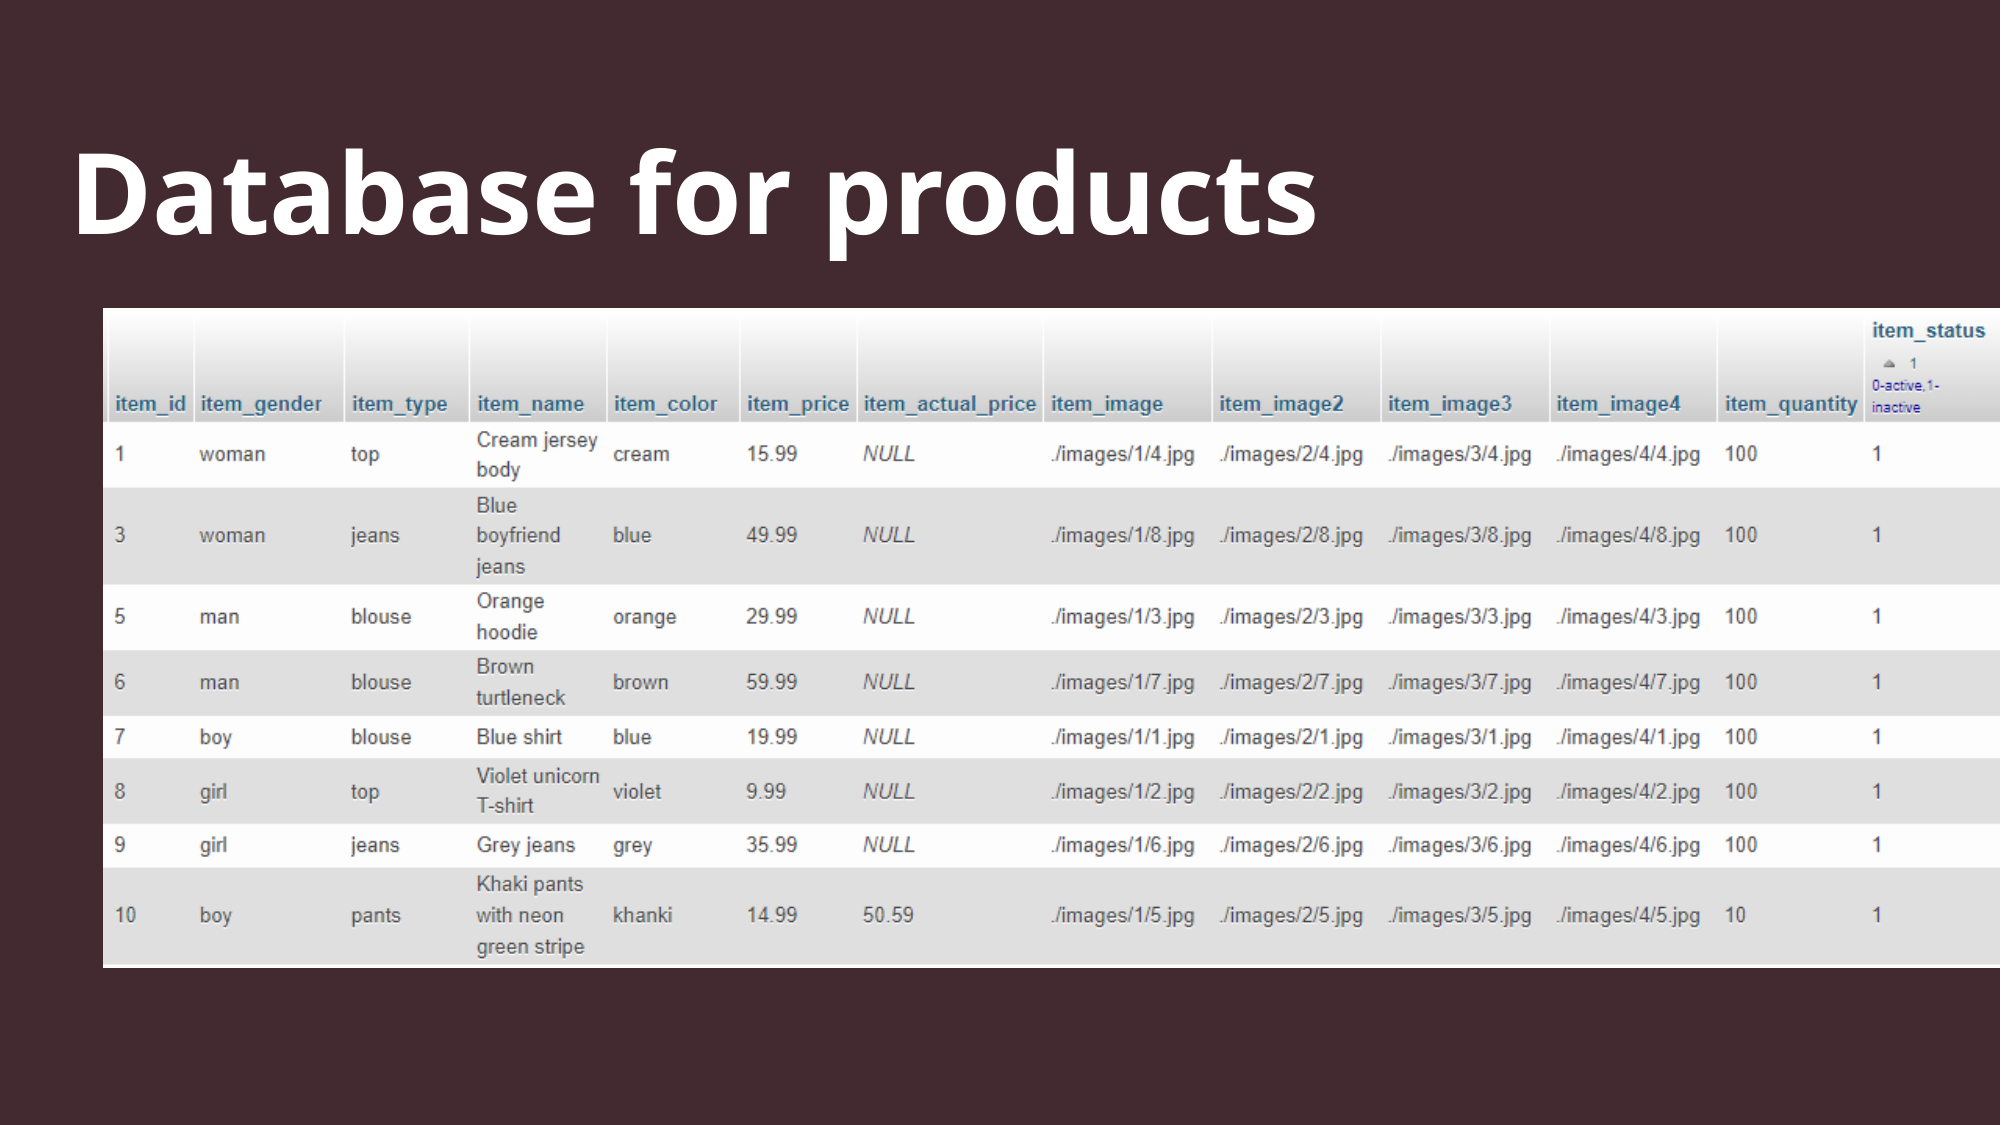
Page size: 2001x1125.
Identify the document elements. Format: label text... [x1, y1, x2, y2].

text_box Database for products [55, 114, 1335, 265]
picture [103, 308, 2000, 968]
